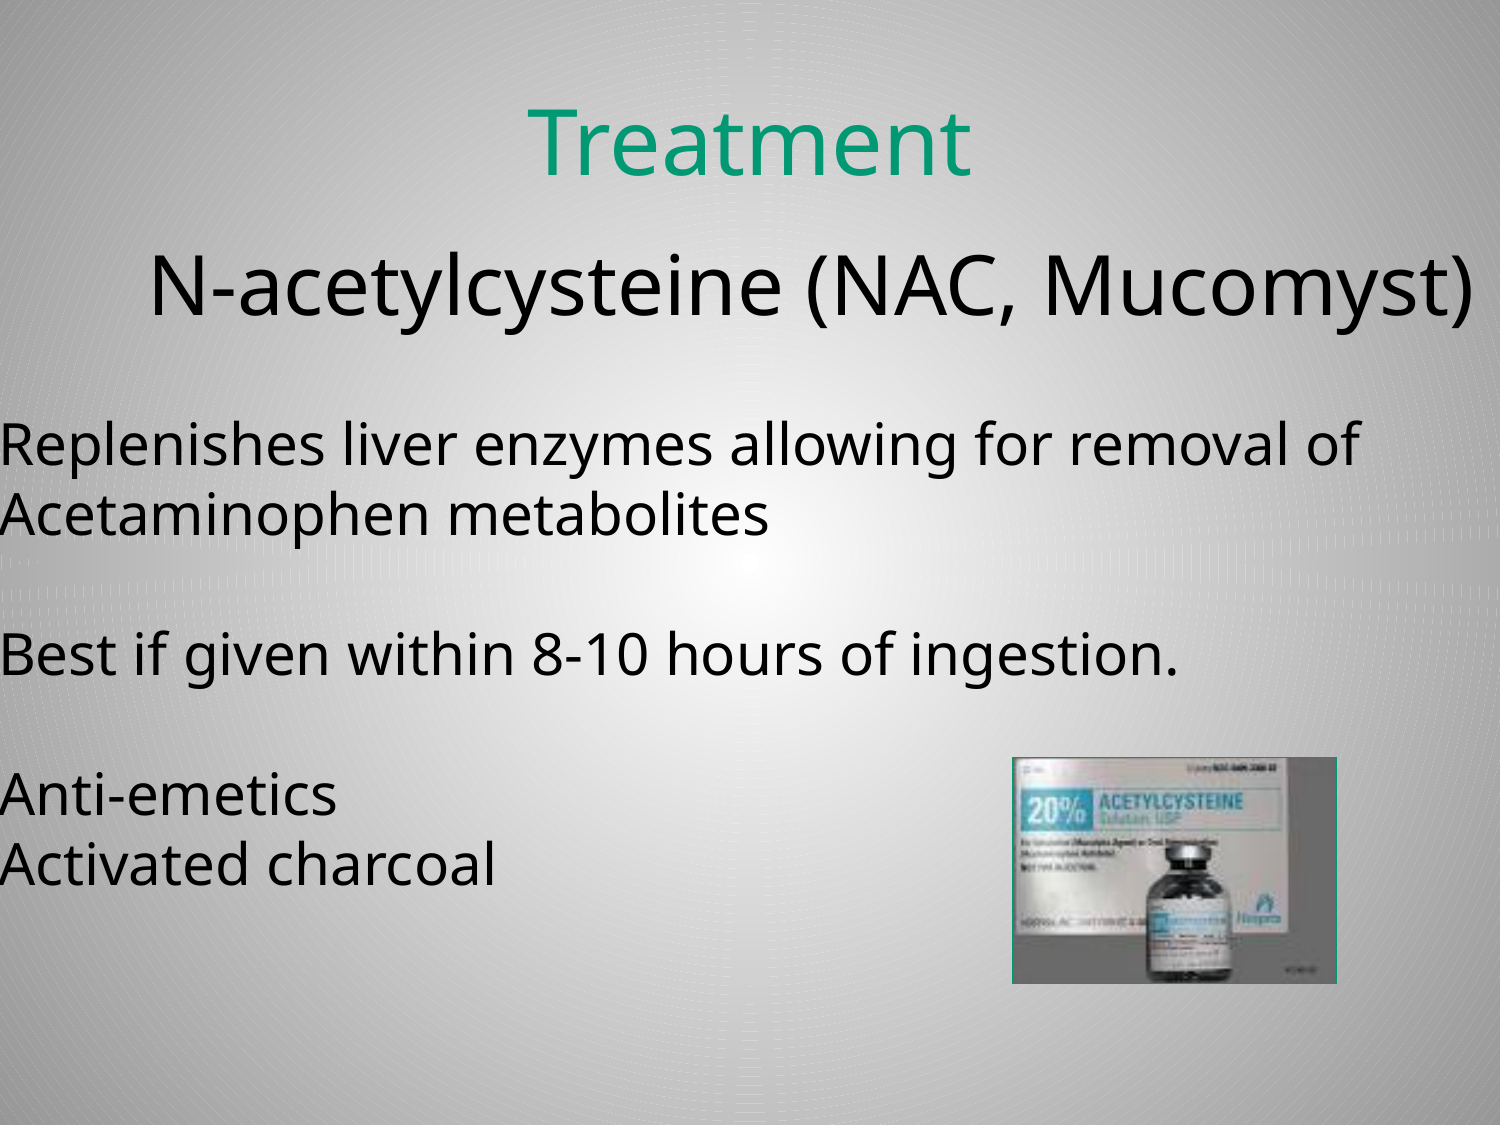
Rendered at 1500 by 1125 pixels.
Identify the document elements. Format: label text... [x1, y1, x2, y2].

picture [1012, 757, 1337, 984]
text_box N-acetylcysteine (NAC, Mucomyst) [132, 224, 1490, 340]
title Treatment [75, 45, 1425, 233]
text_box Replenishes liver enzymes allowing for removal of Acetaminophen metabolites Best if given within 8-10 hours of ingestion. Anti-emetics Activated charcoal [0, 399, 1391, 905]
